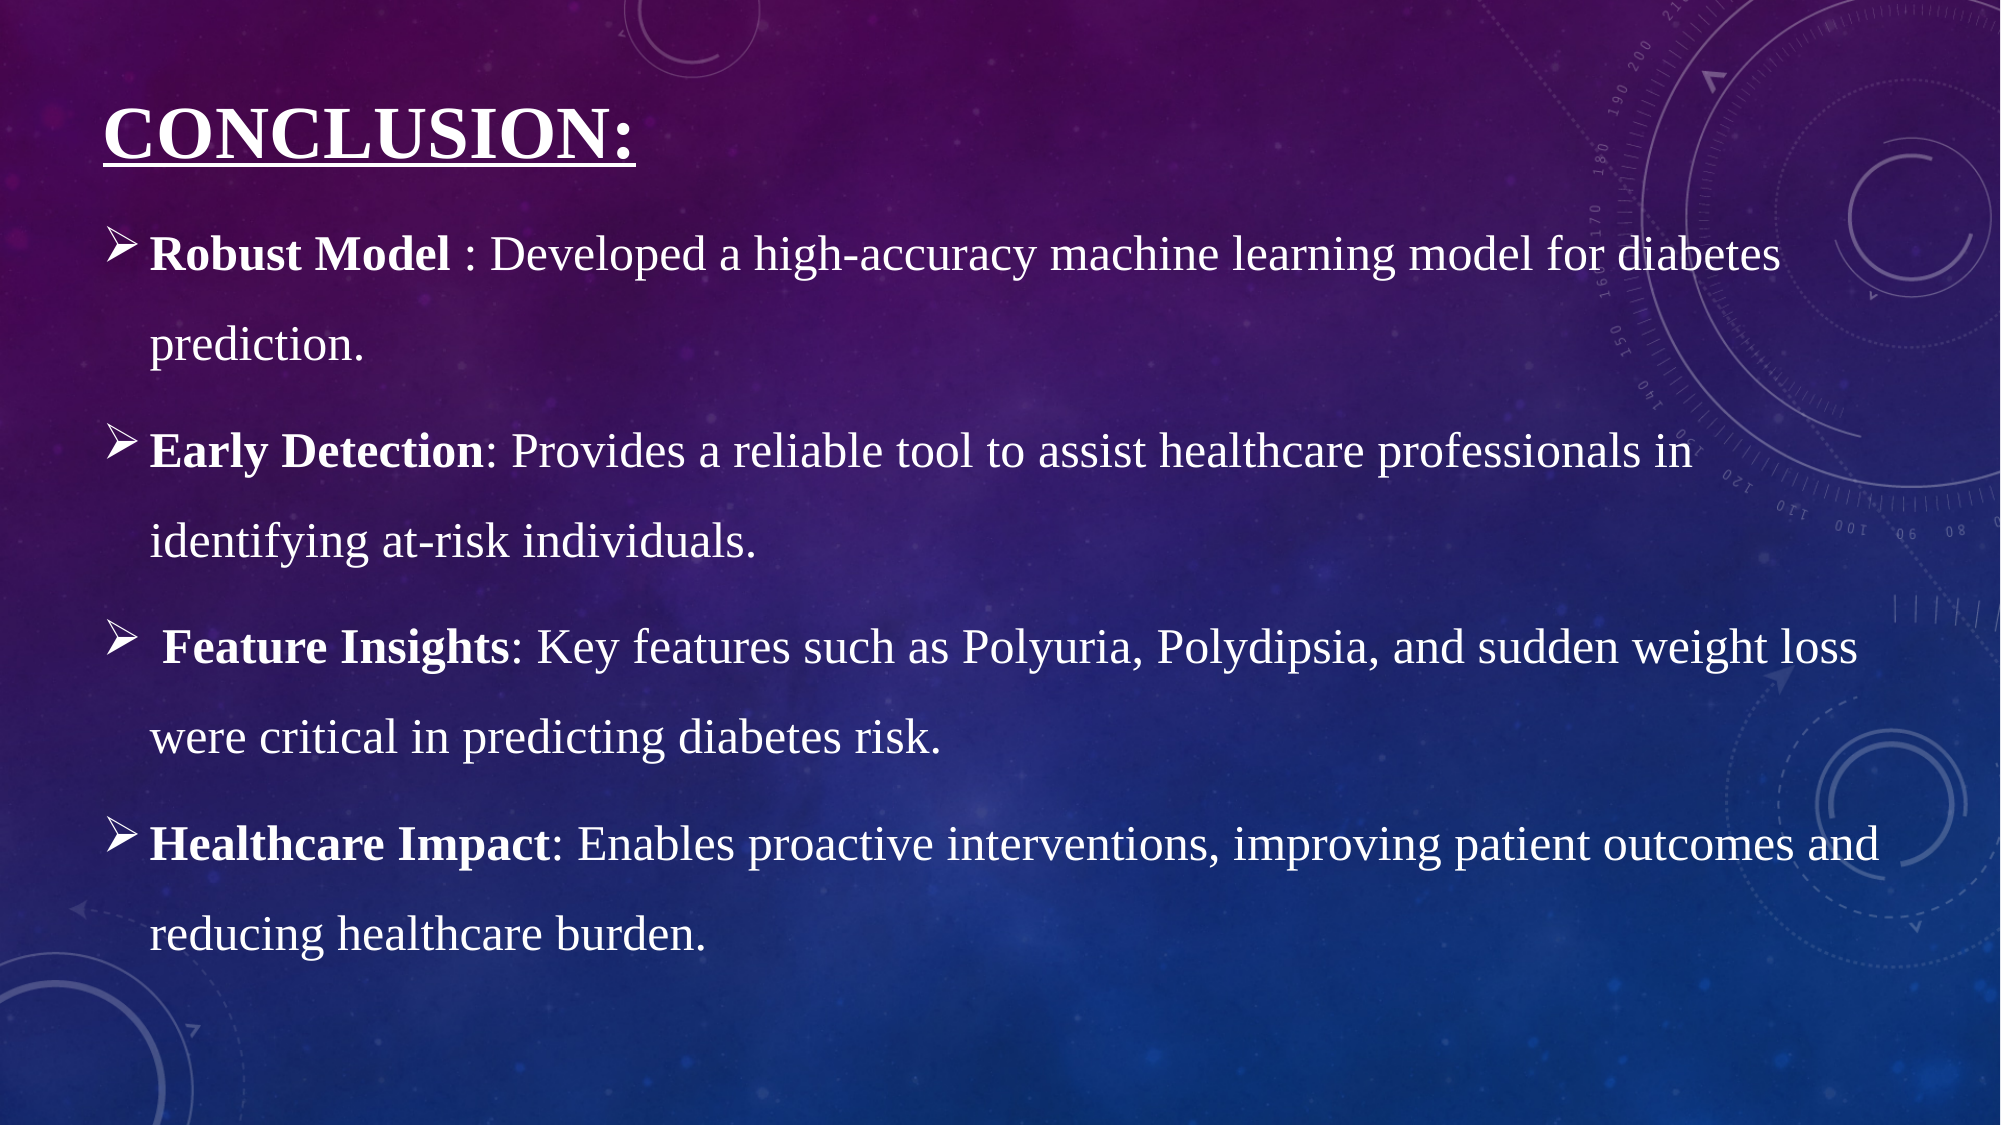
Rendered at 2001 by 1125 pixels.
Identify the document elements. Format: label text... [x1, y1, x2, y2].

picture [0, 0, 2001, 1125]
text_box CONCLUSION: Robust Model : Developed a high-accuracy machine learning model for diabetes prediction. Early Detection: Provides a reliable tool to assist healthcare professionals in identifying at-risk individuals. Feature Insights: Key features such as Polyuria, Polydipsia, and sudden weight loss were critical in predicting diabetes risk. Healthcare Impact: Enables proactive interventions, improving patient outcomes and reducing healthcare burden. [87, 70, 1912, 1033]
